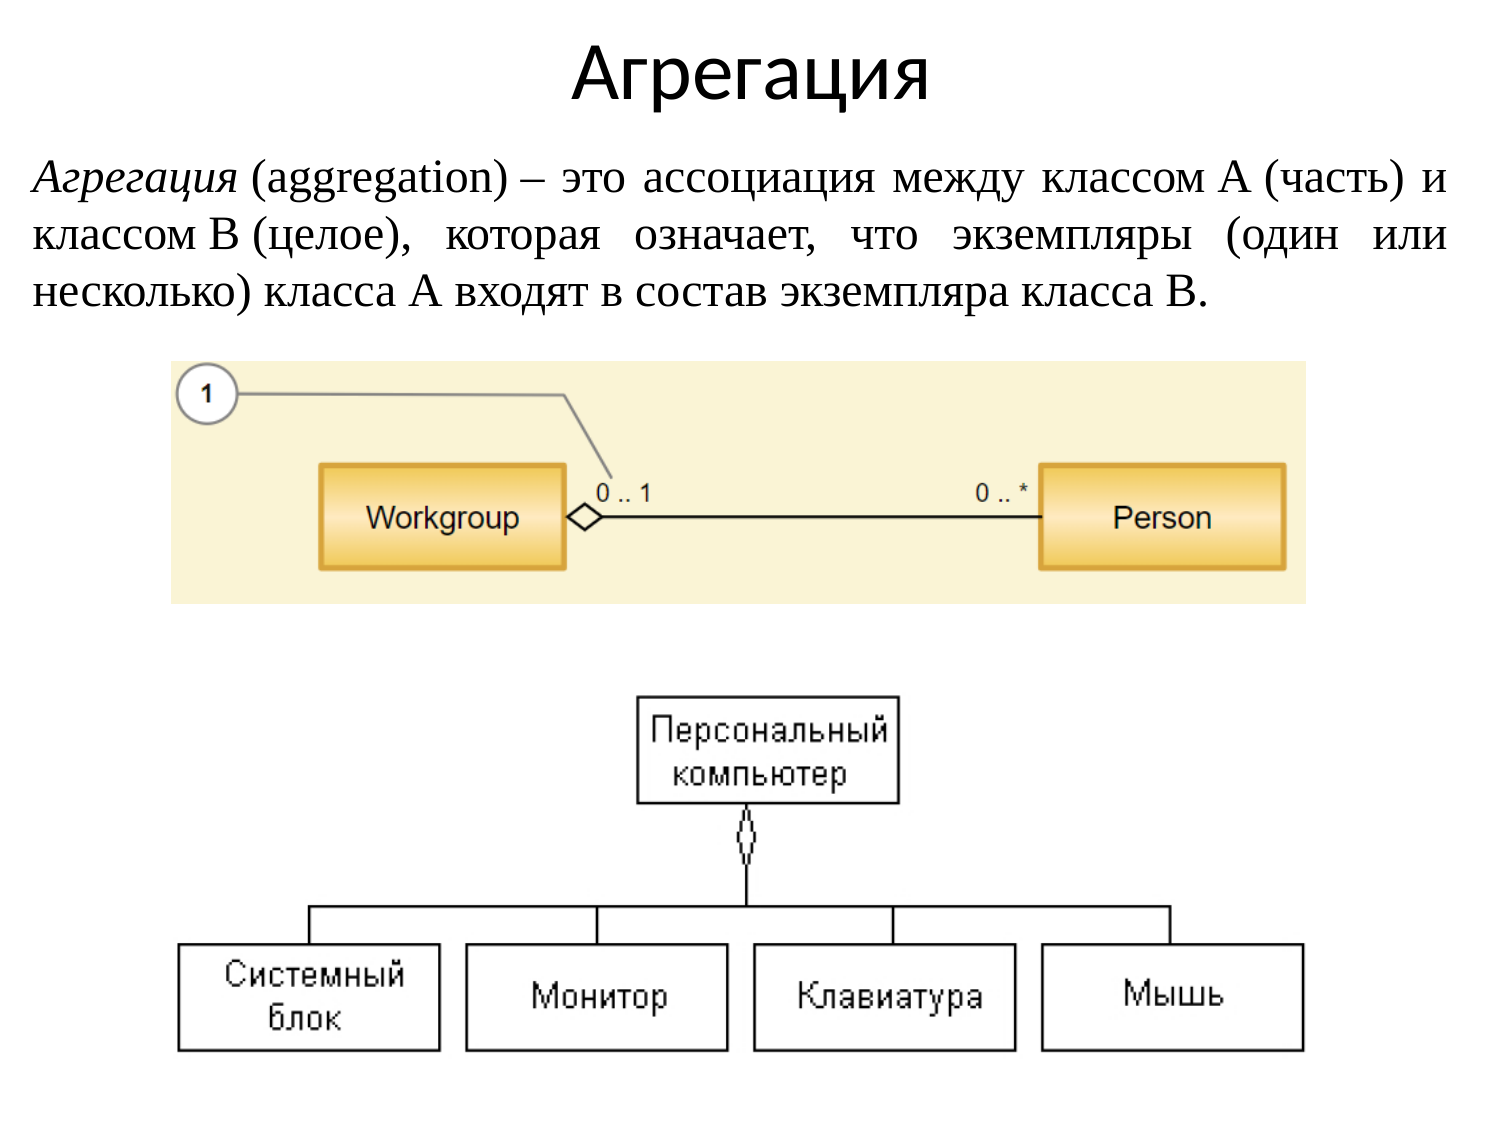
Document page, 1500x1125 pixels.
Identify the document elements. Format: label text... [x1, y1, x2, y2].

list Агрегация (aggregation) ‒ это ассоциация между классом A (часть) и классом B (целое), которая означает, что экземпляры (один или несколько) класса A входят в состав экземпляра класса B. [17, 137, 1464, 362]
picture [161, 680, 1315, 1071]
title Агрегация [76, 19, 1427, 114]
picture [170, 361, 1306, 604]
